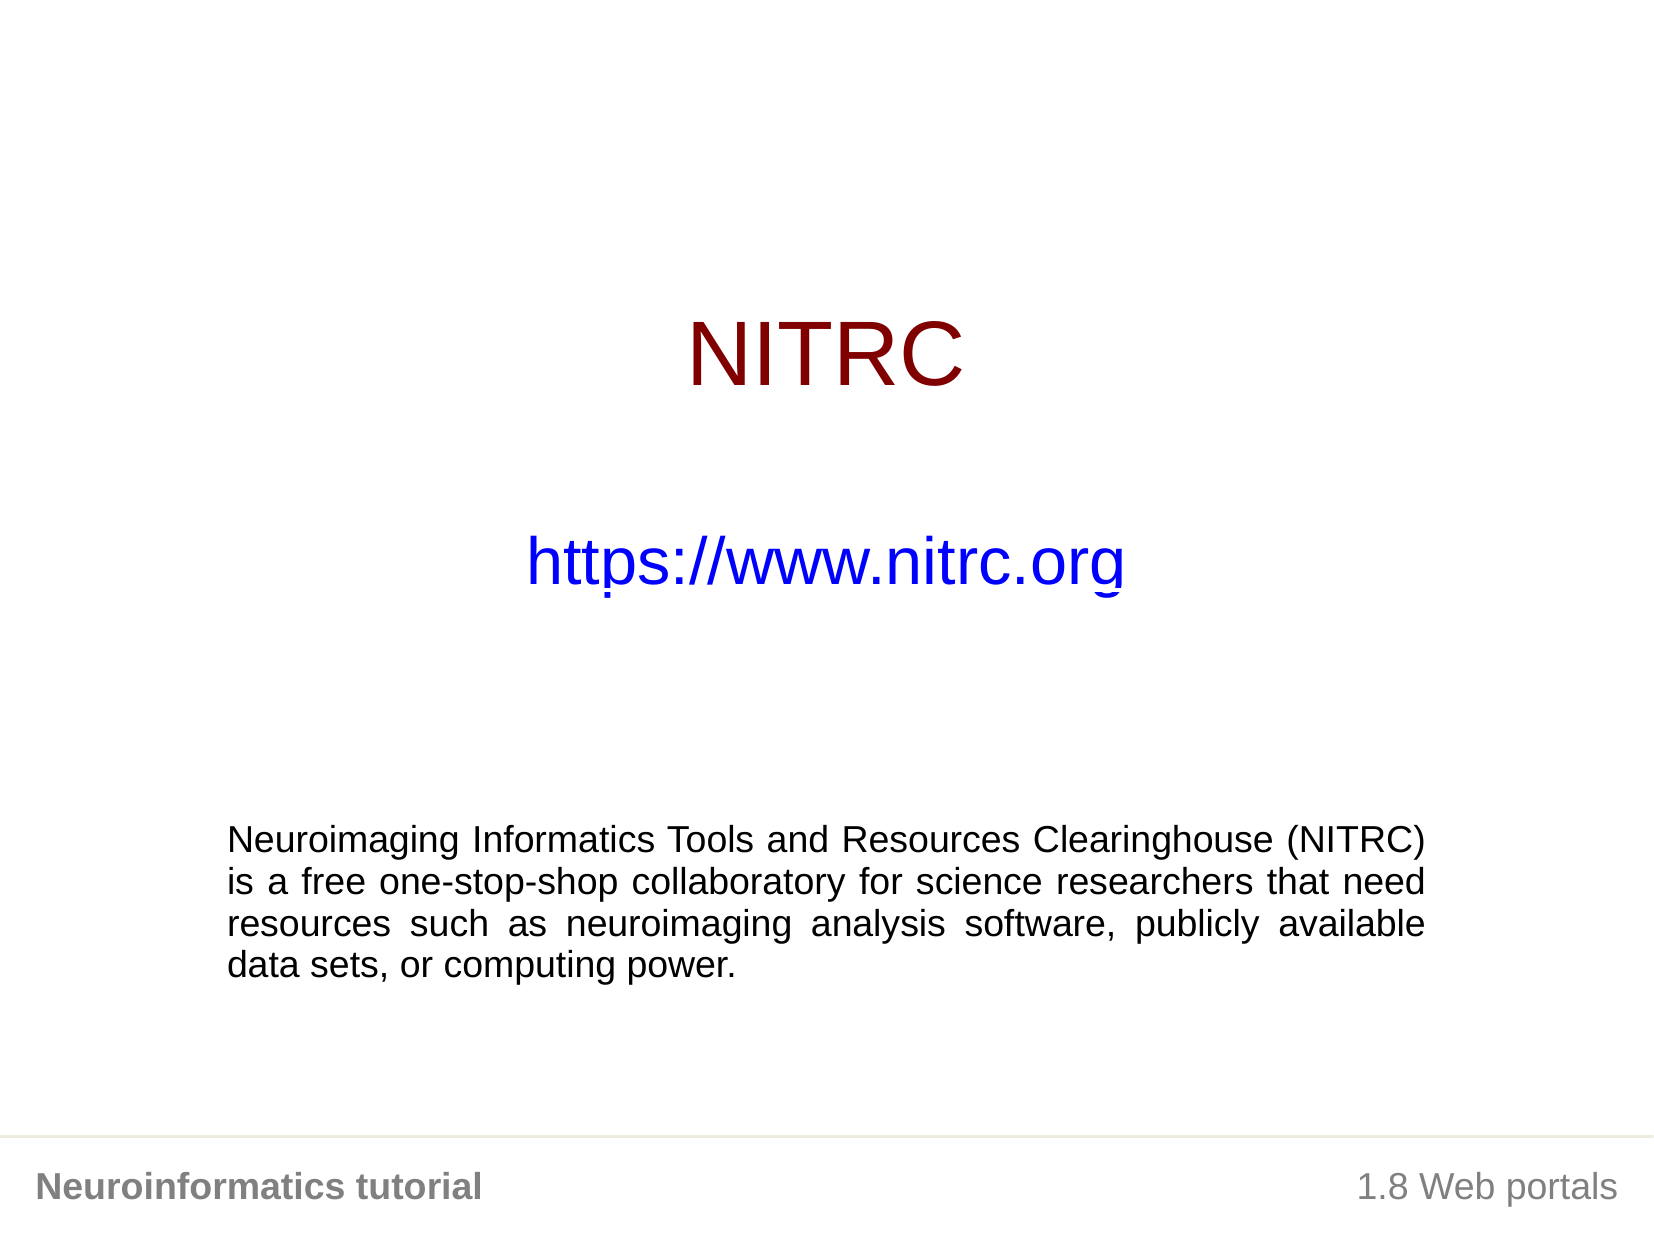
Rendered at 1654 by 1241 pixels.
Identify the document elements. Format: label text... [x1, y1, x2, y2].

text_box 1.8 Web portals [1027, 1151, 1619, 1217]
text_box Neuroinformatics tutorial [35, 1151, 508, 1217]
text_box Neuroimaging Informatics Tools and Resources Clearinghouse (NITRC) is a free one-stop-shop collaboratory for science researchers that need resources such as neuroimaging analysis software, publicly available data sets, or computing power. [212, 809, 1441, 1015]
text_box NITRC [82, 241, 1571, 449]
text_box https://www.nitrc.org [82, 501, 1571, 609]
